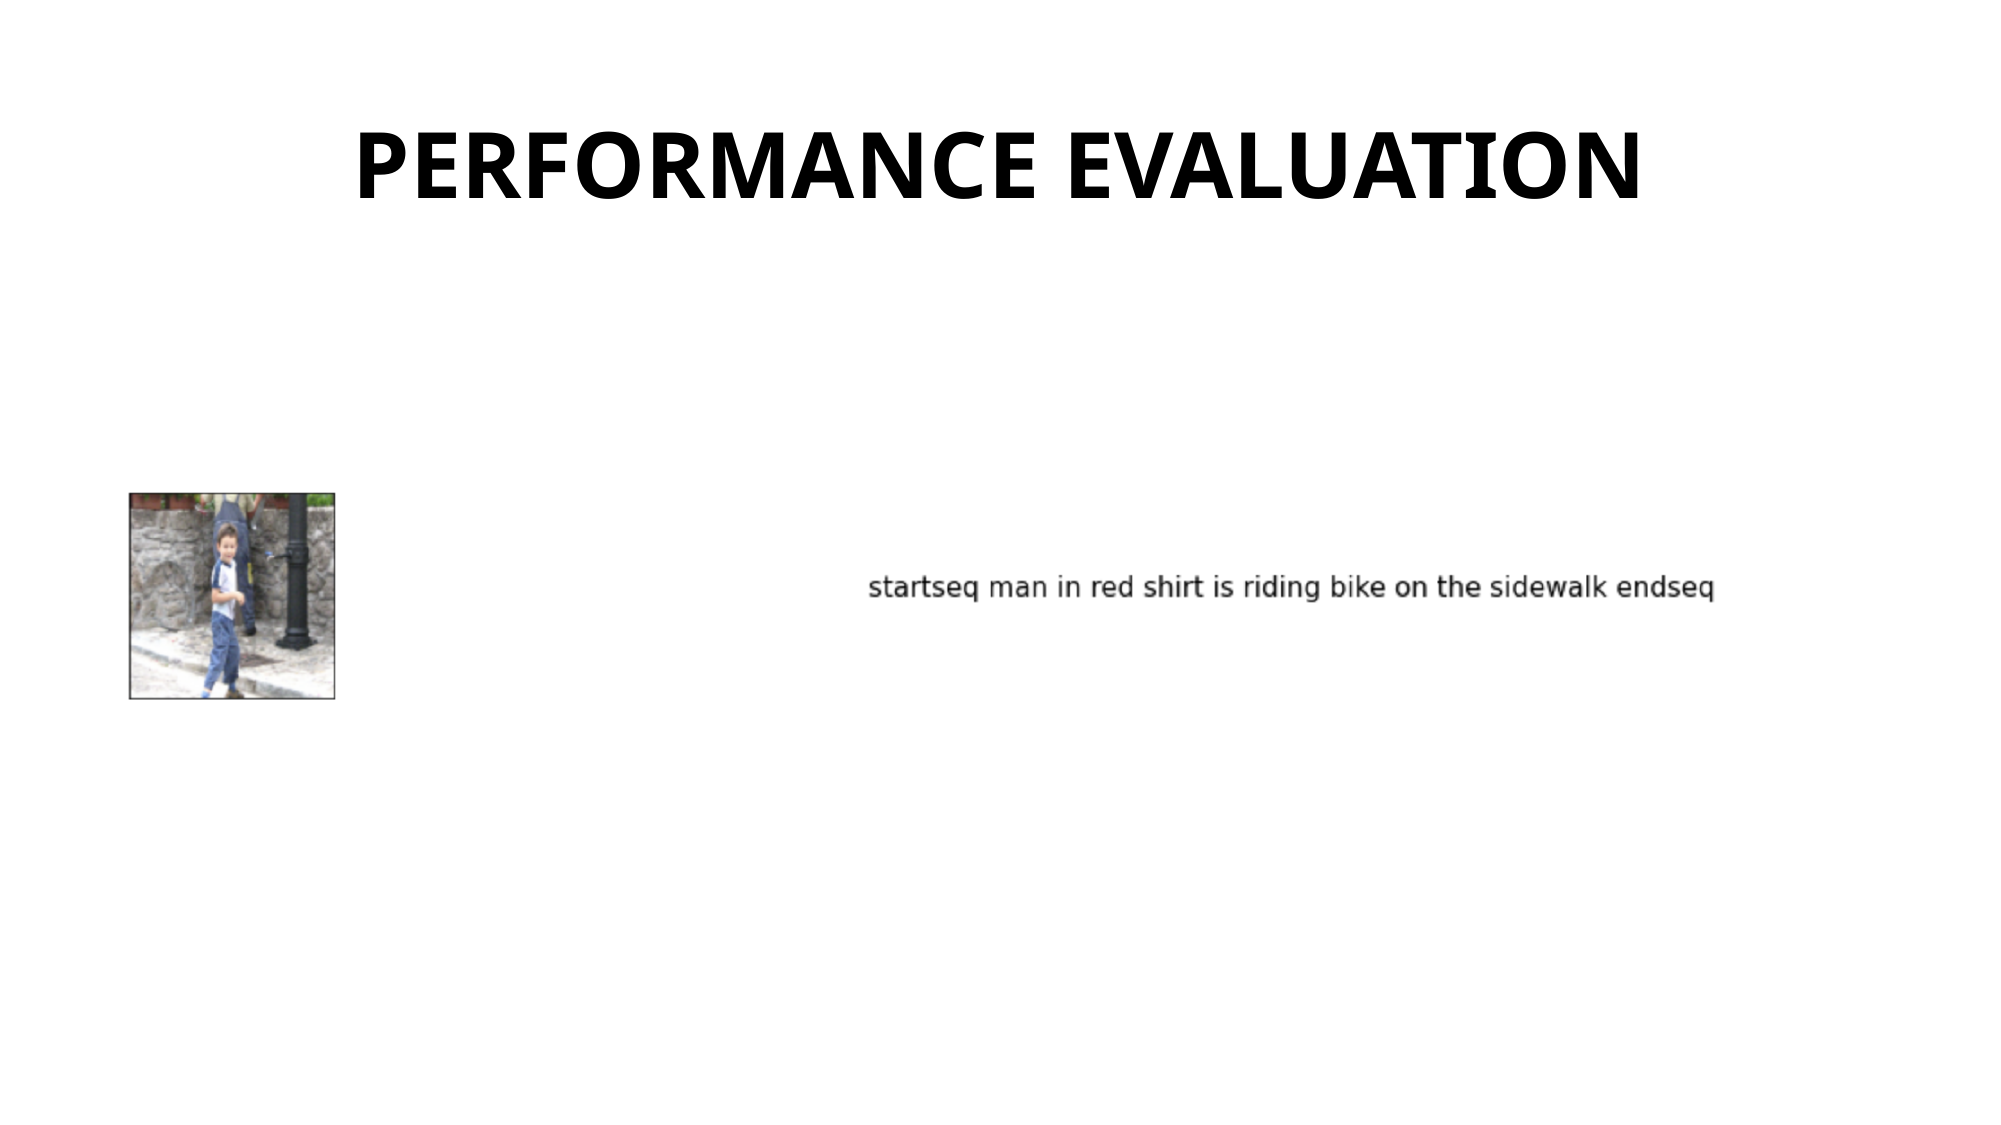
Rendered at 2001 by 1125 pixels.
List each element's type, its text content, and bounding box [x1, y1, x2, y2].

picture [107, 458, 1893, 717]
title PERFORMANCE EVALUATION [0, 59, 2000, 278]
